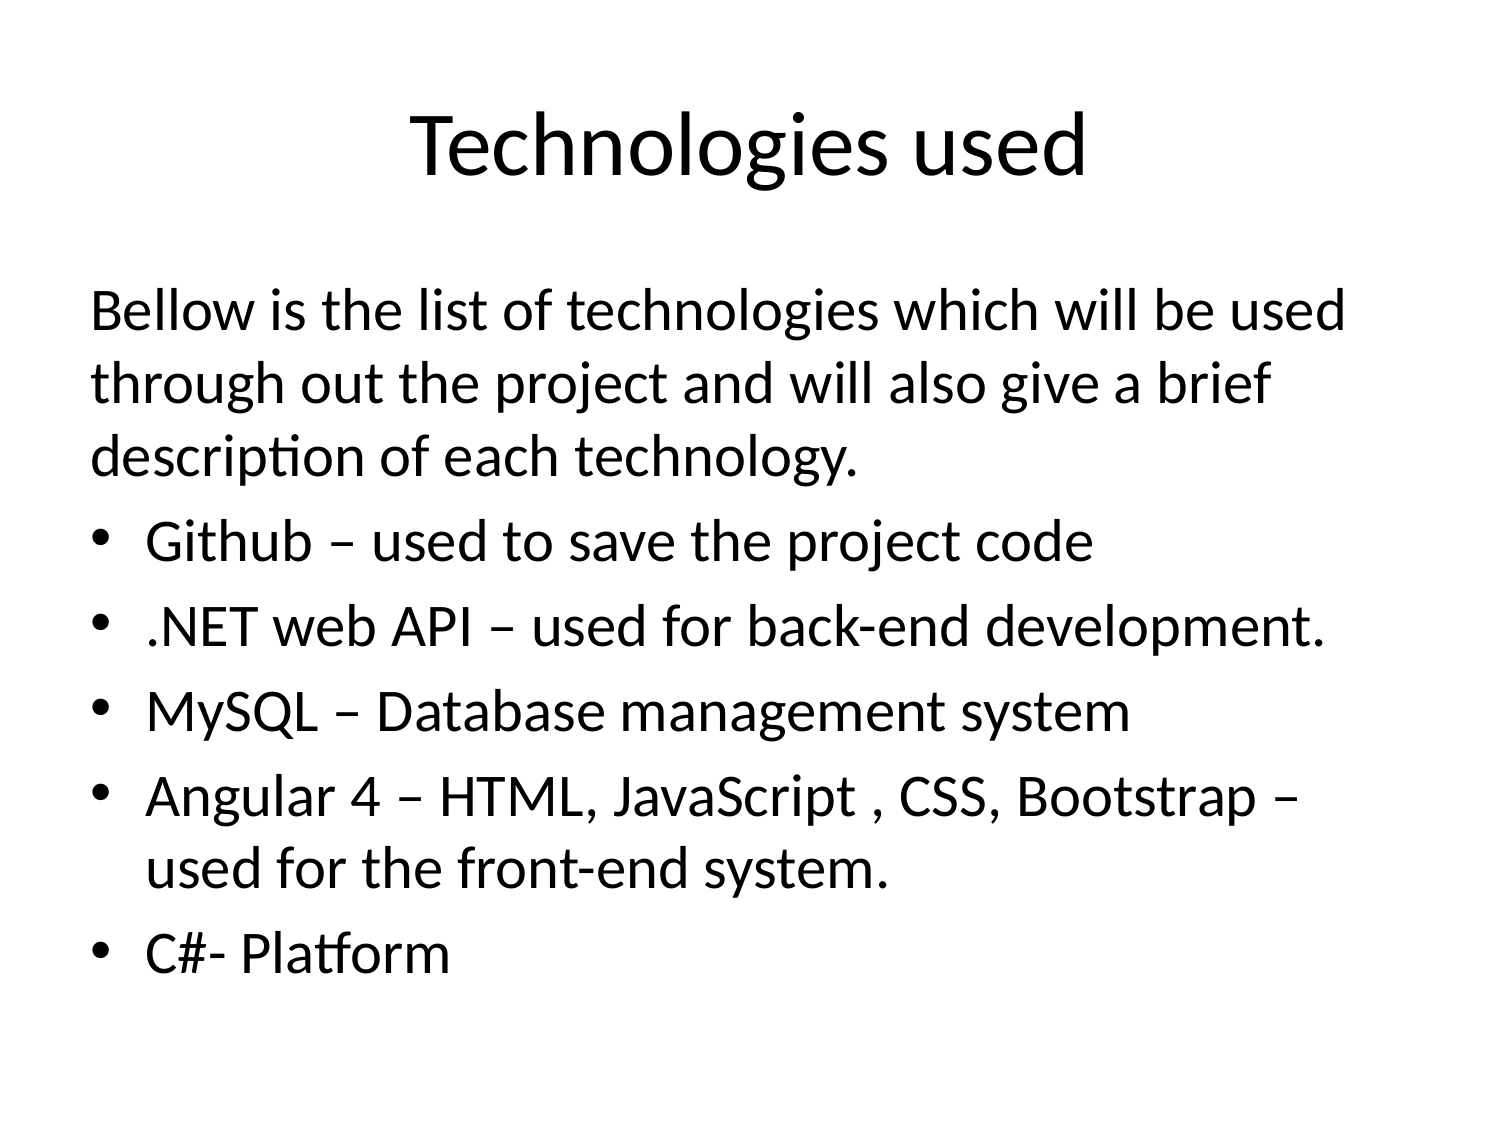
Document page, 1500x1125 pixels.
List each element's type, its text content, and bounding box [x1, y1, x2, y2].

list Bellow is the list of technologies which will be used through out the project and will also give a brief description of each technology. Github – used to save the project code .NET web API – used for back-end development. MySQL – Database management system Angular 4 – HTML, JavaScript , CSS, Bootstrap – used for the front-end system. C#- Platform [75, 262, 1425, 1005]
title Technologies used [75, 45, 1425, 233]
